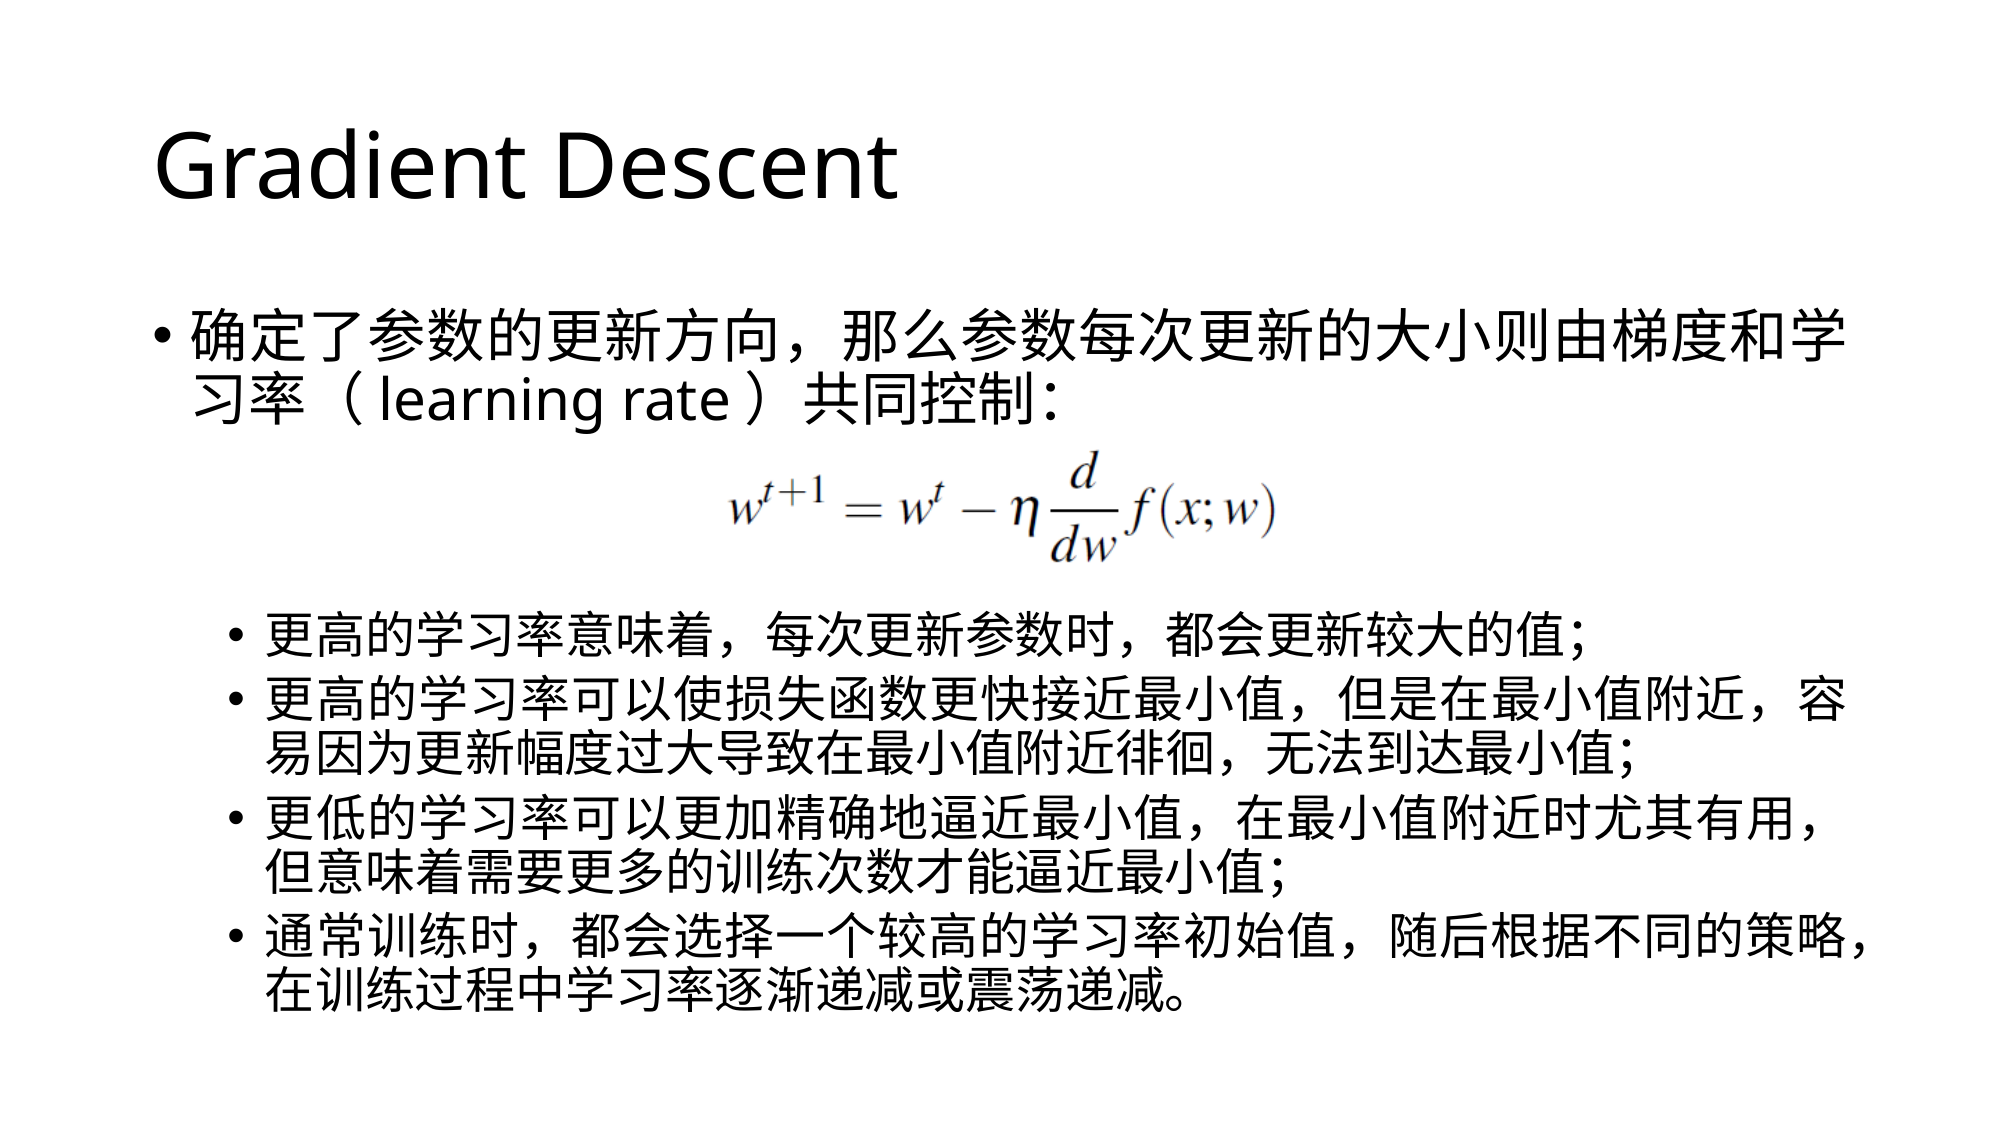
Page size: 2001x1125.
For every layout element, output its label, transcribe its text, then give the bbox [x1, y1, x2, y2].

picture [690, 447, 1310, 565]
list 确定了参数的更新方向，那么参数每次更新的大小则由梯度和学习率（learning rate）共同控制： 更高的学习率意味着，每次更新参数时，都会更新较大的值； 更高的学习率可以使损失函数更快接近最小值，但是在最小值附近，容易因为更新幅度过大导致在最小值附近徘徊，无法到达最小值； 更低的学习率可以更加精确地逼近最小值，在最小值附近时尤其有用，但意味着需要更多的训练次数才能逼近最小值； 通常训练时，都会选择一个较高的学习率初始值，随后根据不同的策略，在训练过程中学习率逐渐递减或震荡递减。 [137, 299, 1863, 1014]
title Gradient Descent [137, 59, 1863, 278]
